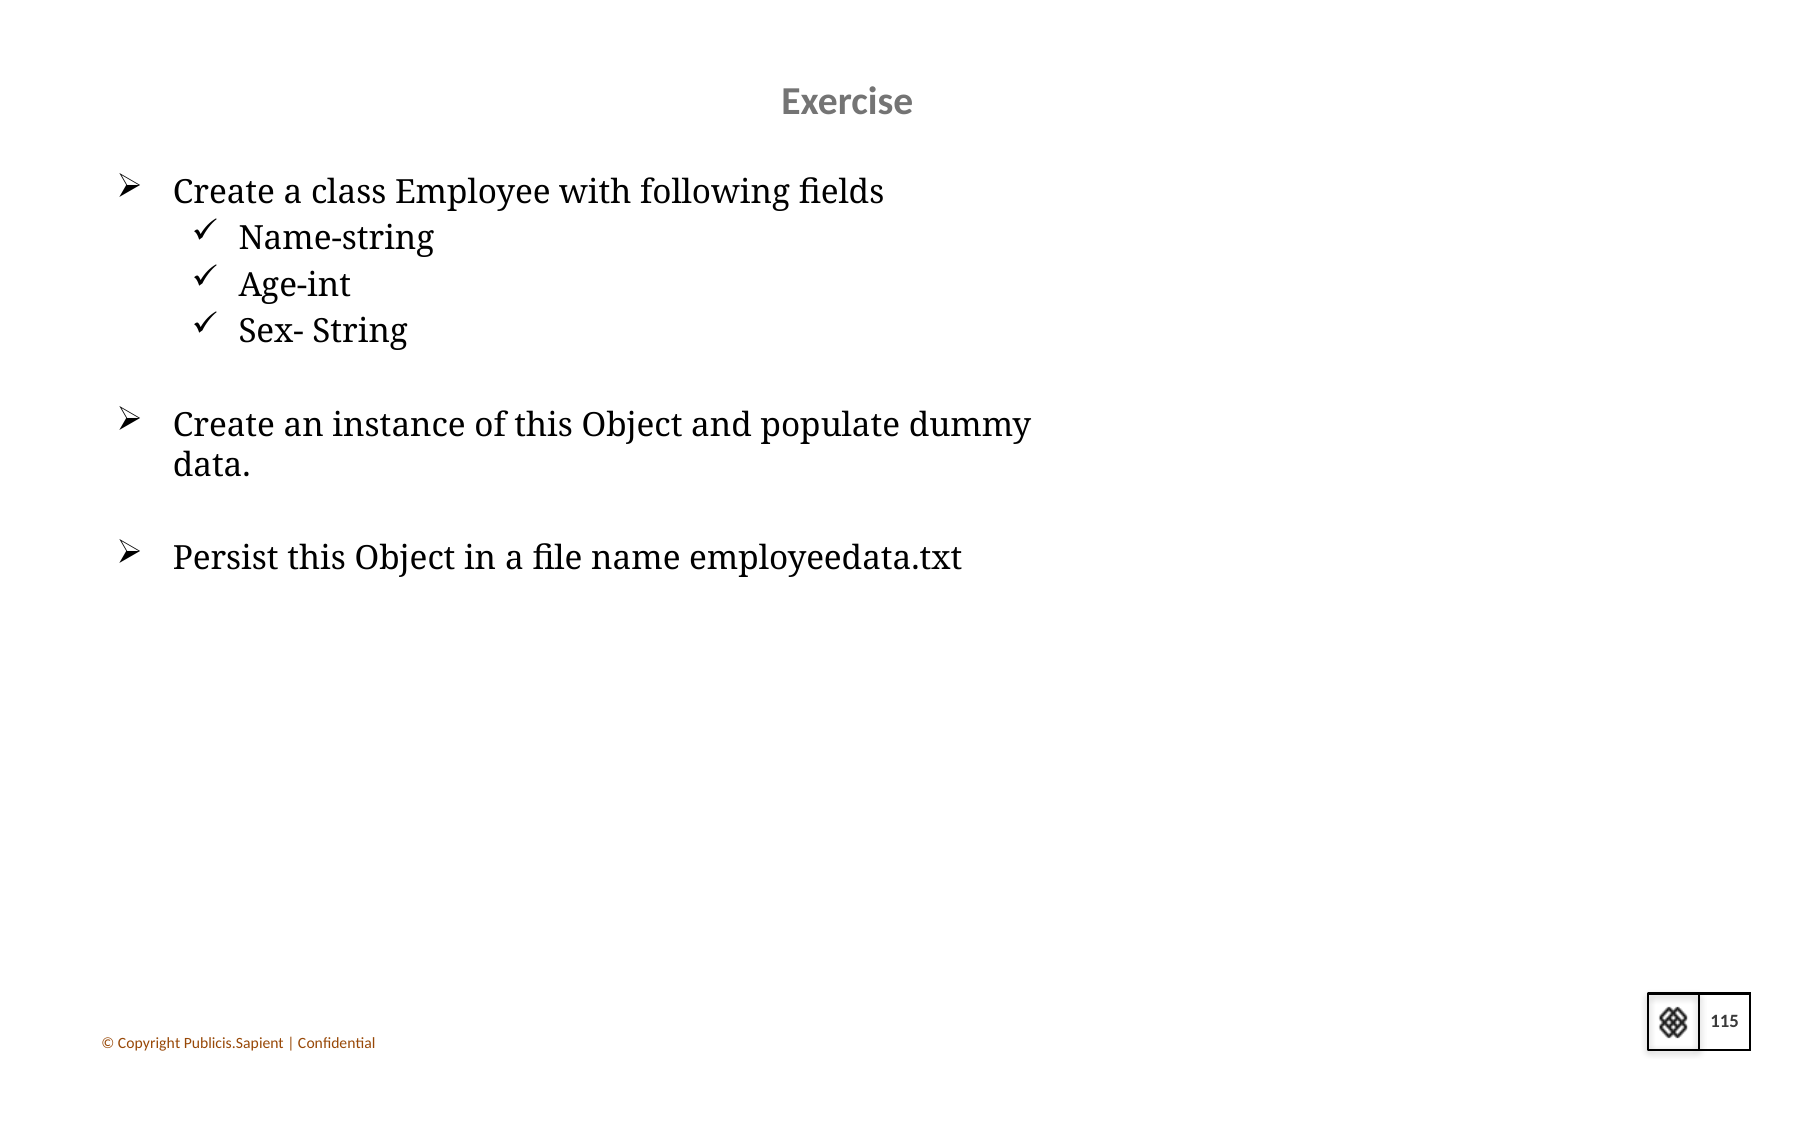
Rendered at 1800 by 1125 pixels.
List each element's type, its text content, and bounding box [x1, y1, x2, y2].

text_box Create a class Employee with following fields Name-string Age-int Sex- String Create an instance of this Object and populate dummy data. Persist this Object in a file name employeedata.txt [101, 162, 1088, 600]
text_box Exercise [374, 75, 1320, 147]
picture [1647, 993, 1698, 1051]
